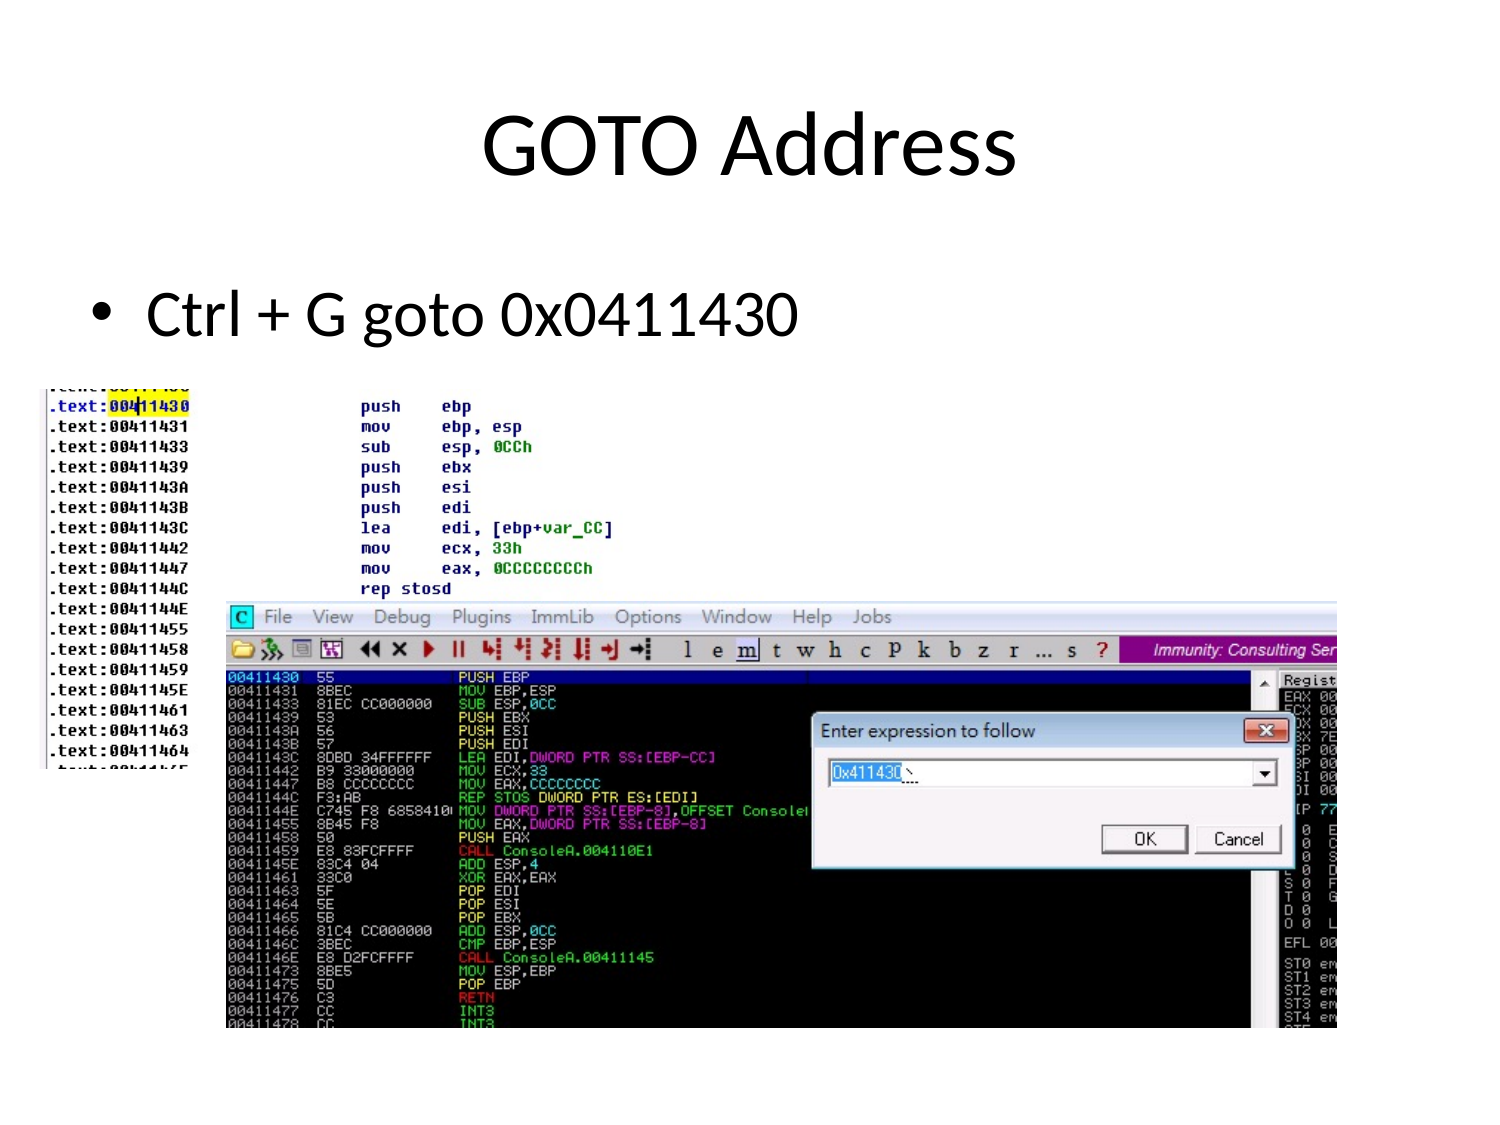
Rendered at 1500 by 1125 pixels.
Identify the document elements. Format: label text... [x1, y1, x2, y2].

list Ctrl + G goto 0x0411430 [75, 262, 1425, 1005]
picture [36, 389, 1337, 1028]
title GOTO Address [75, 45, 1425, 233]
